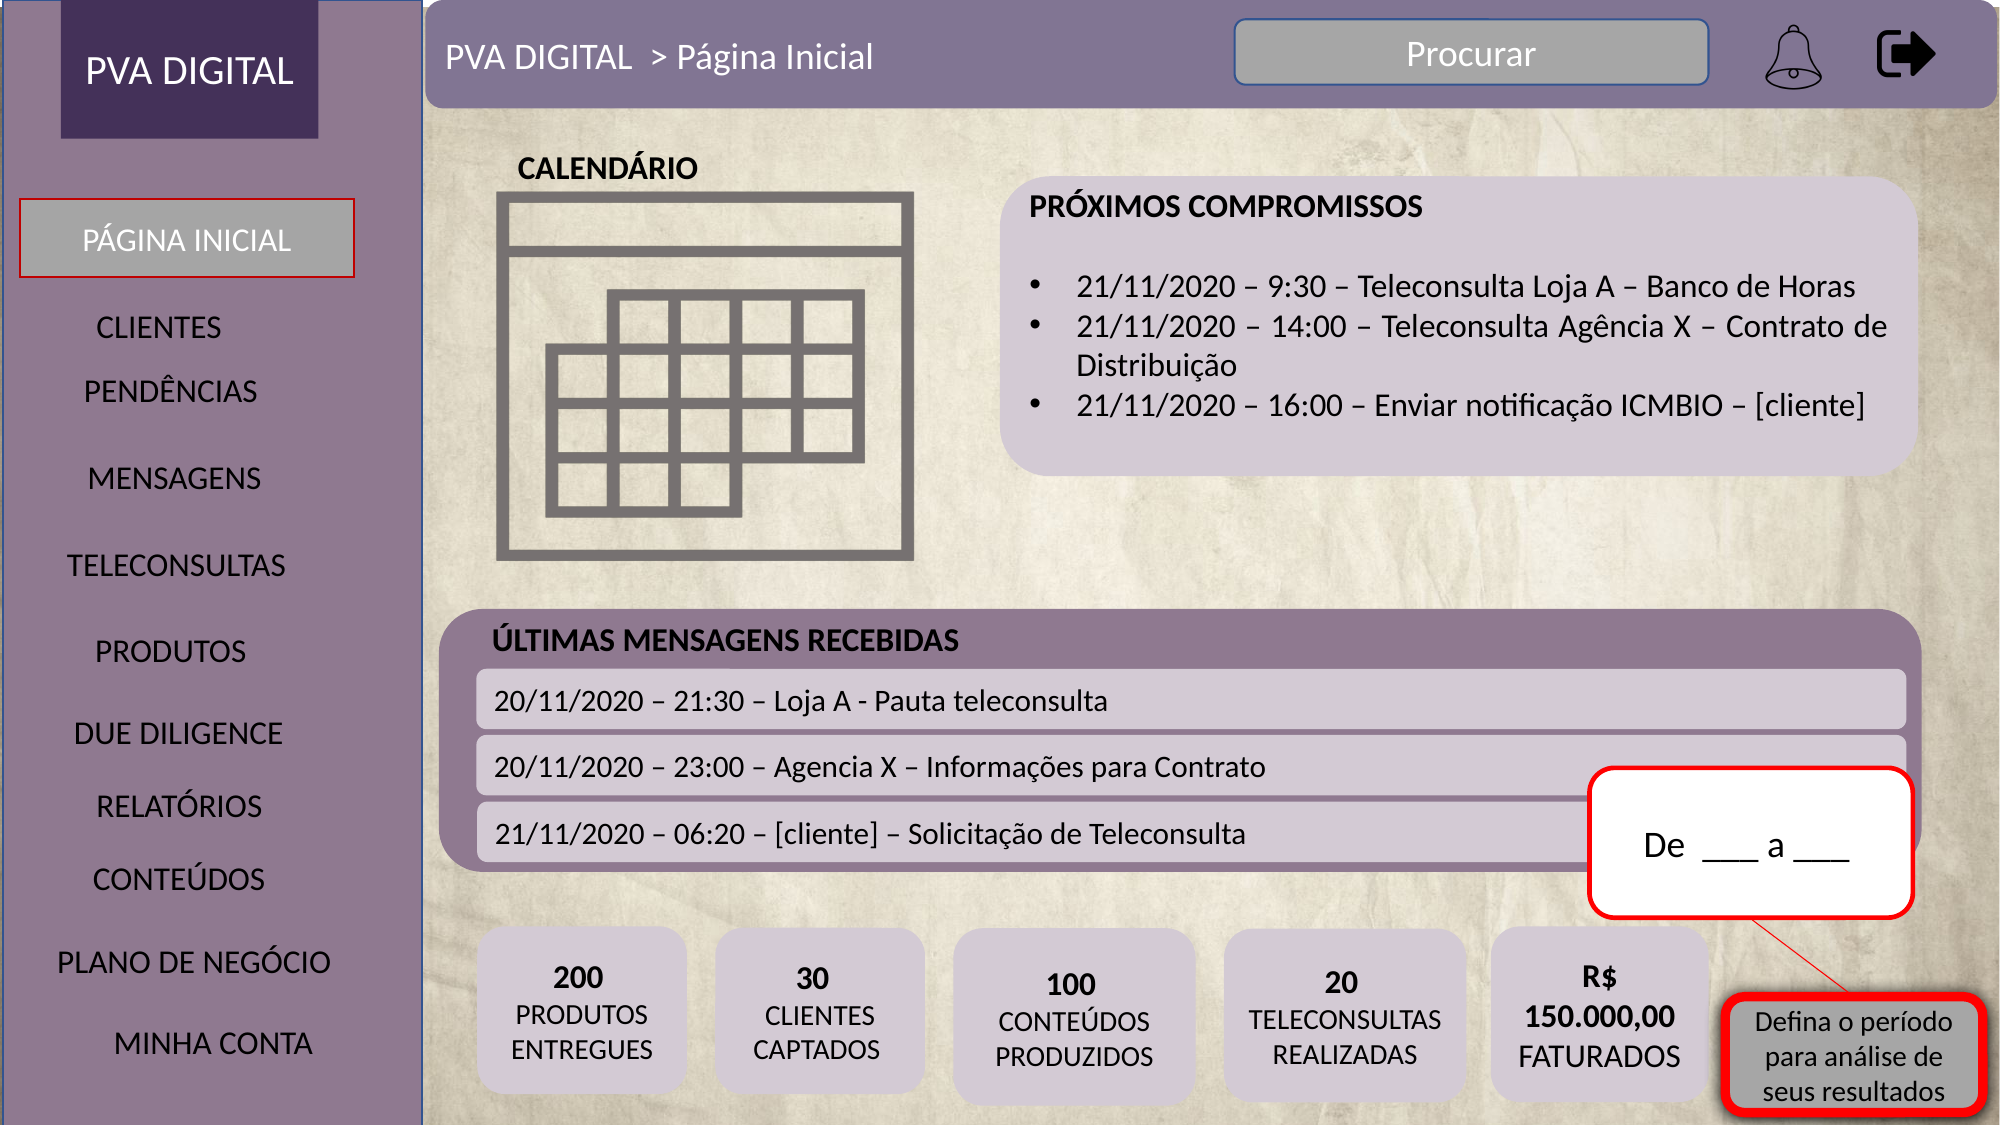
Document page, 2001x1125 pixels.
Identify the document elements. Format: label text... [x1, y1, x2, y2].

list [0, 7, 2000, 1125]
text_box [320, 0, 423, 7]
text_box PVA DIGITAL [60, 0, 320, 7]
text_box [1752, 919, 1854, 997]
text_box PVA DIGITAL > Página Inicial [427, 0, 1995, 7]
picture [411, 116, 1000, 637]
picture [1754, 17, 1833, 97]
text_box [2, 0, 60, 7]
picture [1873, 21, 1940, 88]
